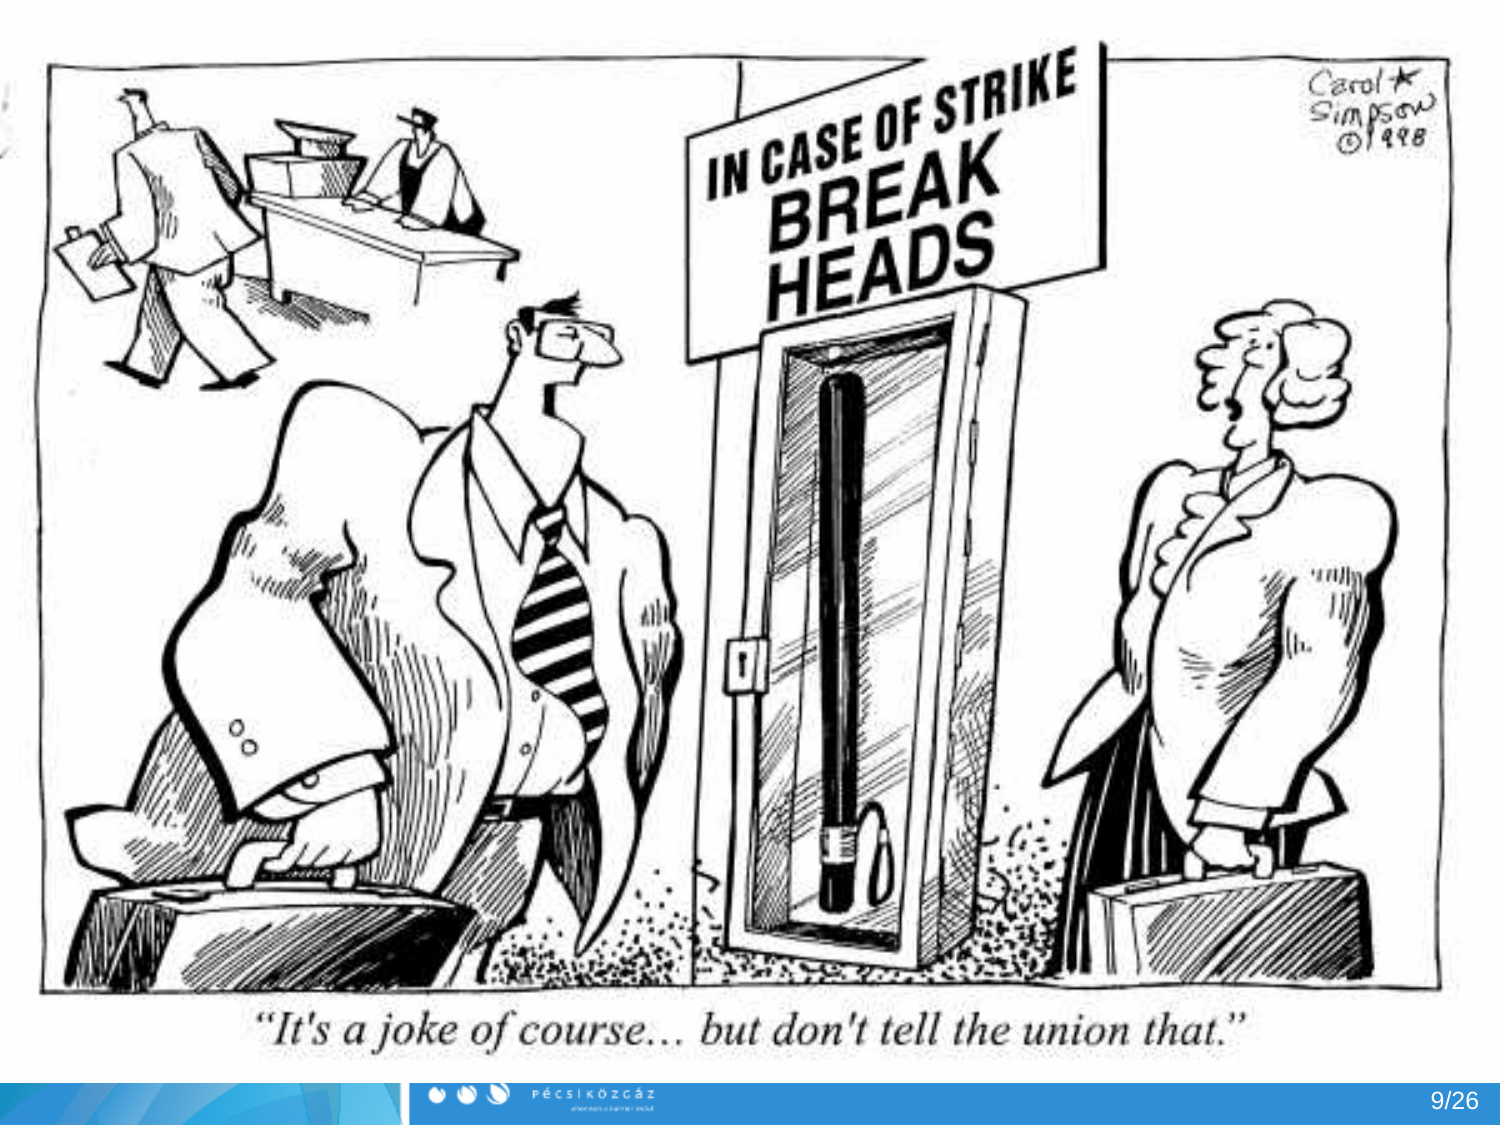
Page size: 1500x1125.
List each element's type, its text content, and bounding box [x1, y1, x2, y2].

picture [0, 0, 1500, 1125]
slide_number 9/26 [1157, 1090, 1495, 1125]
